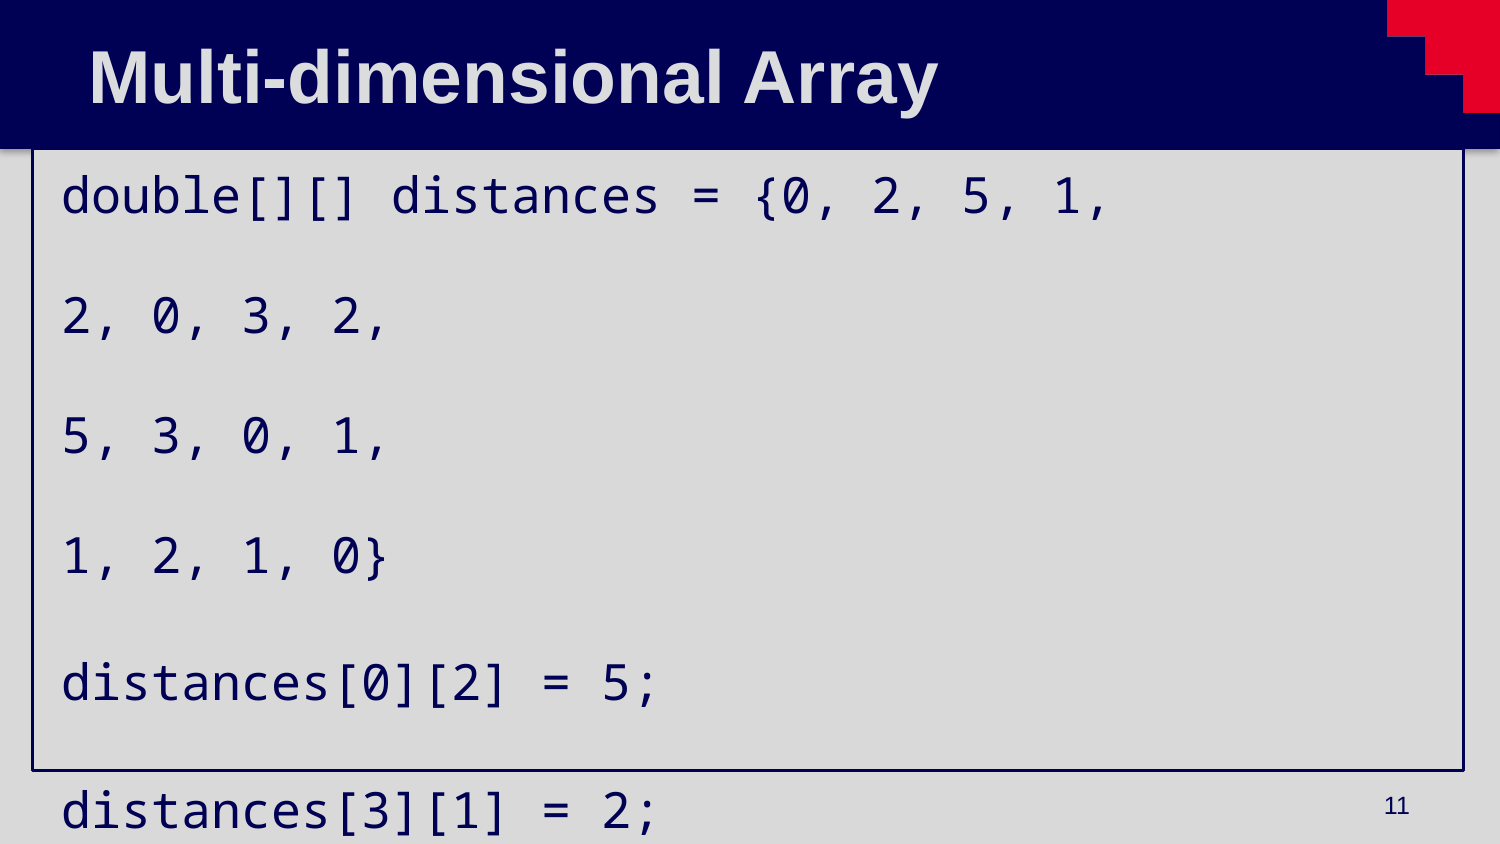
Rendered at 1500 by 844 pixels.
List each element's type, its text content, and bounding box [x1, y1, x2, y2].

list double[][] distances = {0, 2, 5, 1, 2, 0, 3, 2, 5, 3, 0, 1, 1, 2, 1, 0} distances[0][2] = 5; distances[3][1] = 2; [31, 146, 1465, 772]
slide_number 11 [1074, 782, 1425, 827]
picture [1387, 0, 1500, 113]
title Multi-dimensional Array [0, 0, 1356, 150]
